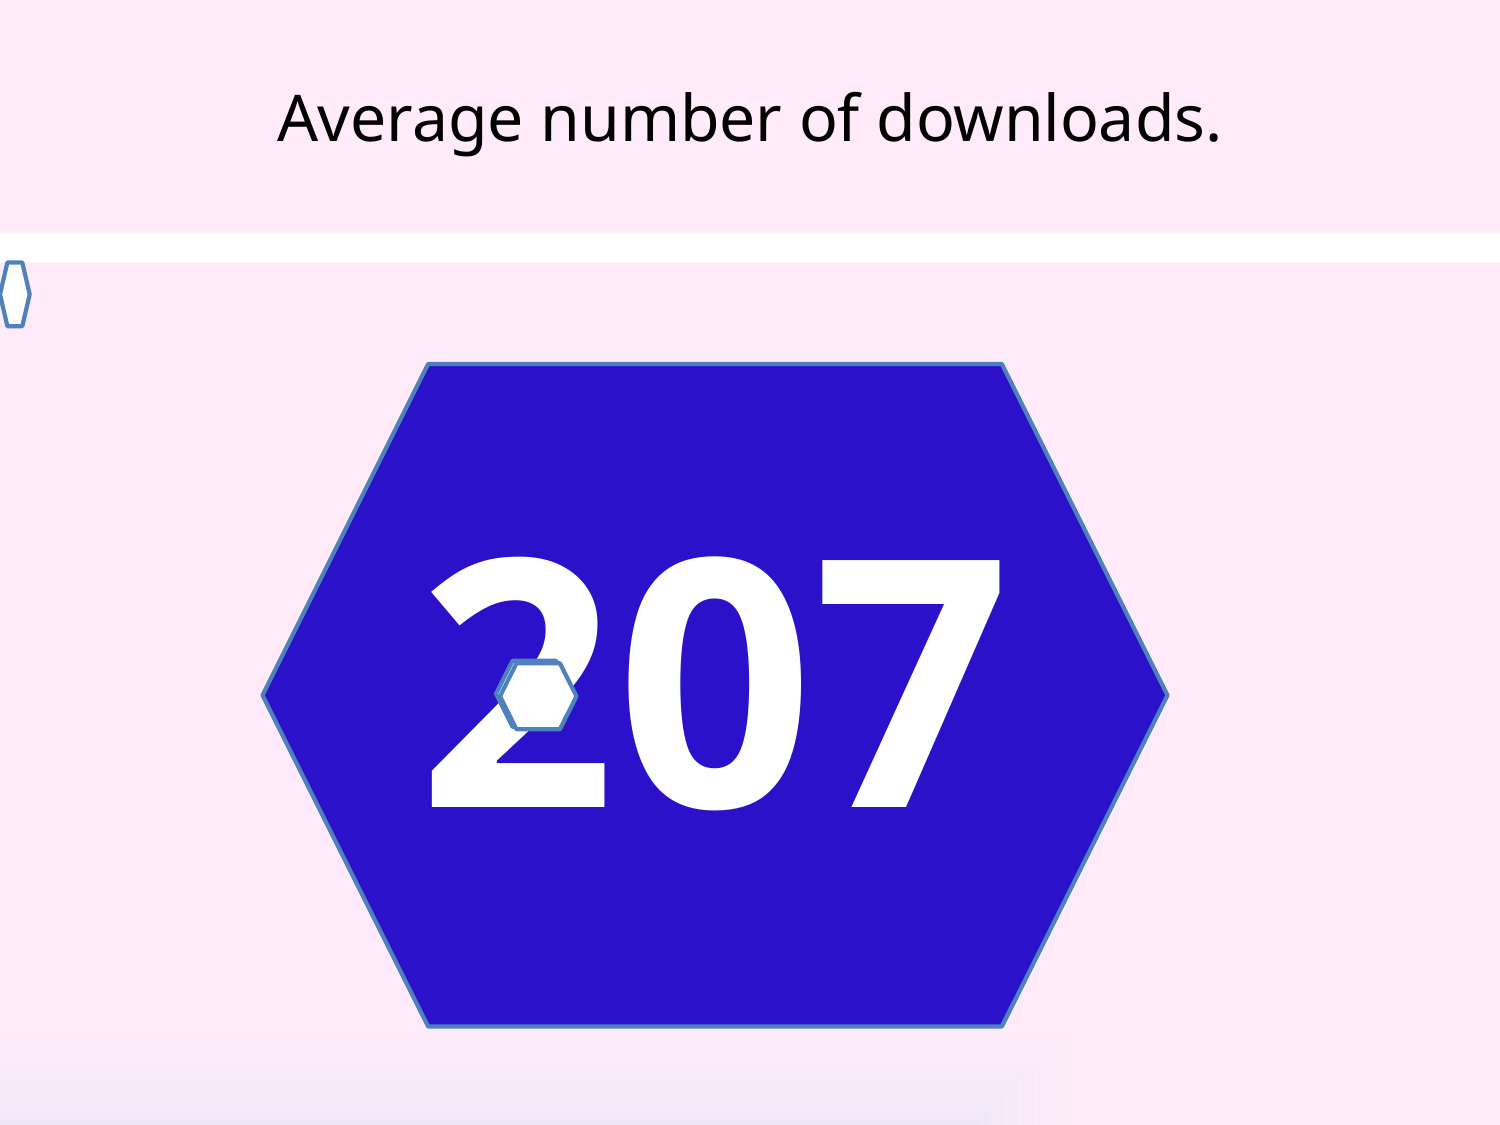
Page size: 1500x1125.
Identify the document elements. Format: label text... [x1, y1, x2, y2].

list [0, 262, 1500, 1125]
title Average number of downloads. [0, 0, 1500, 233]
